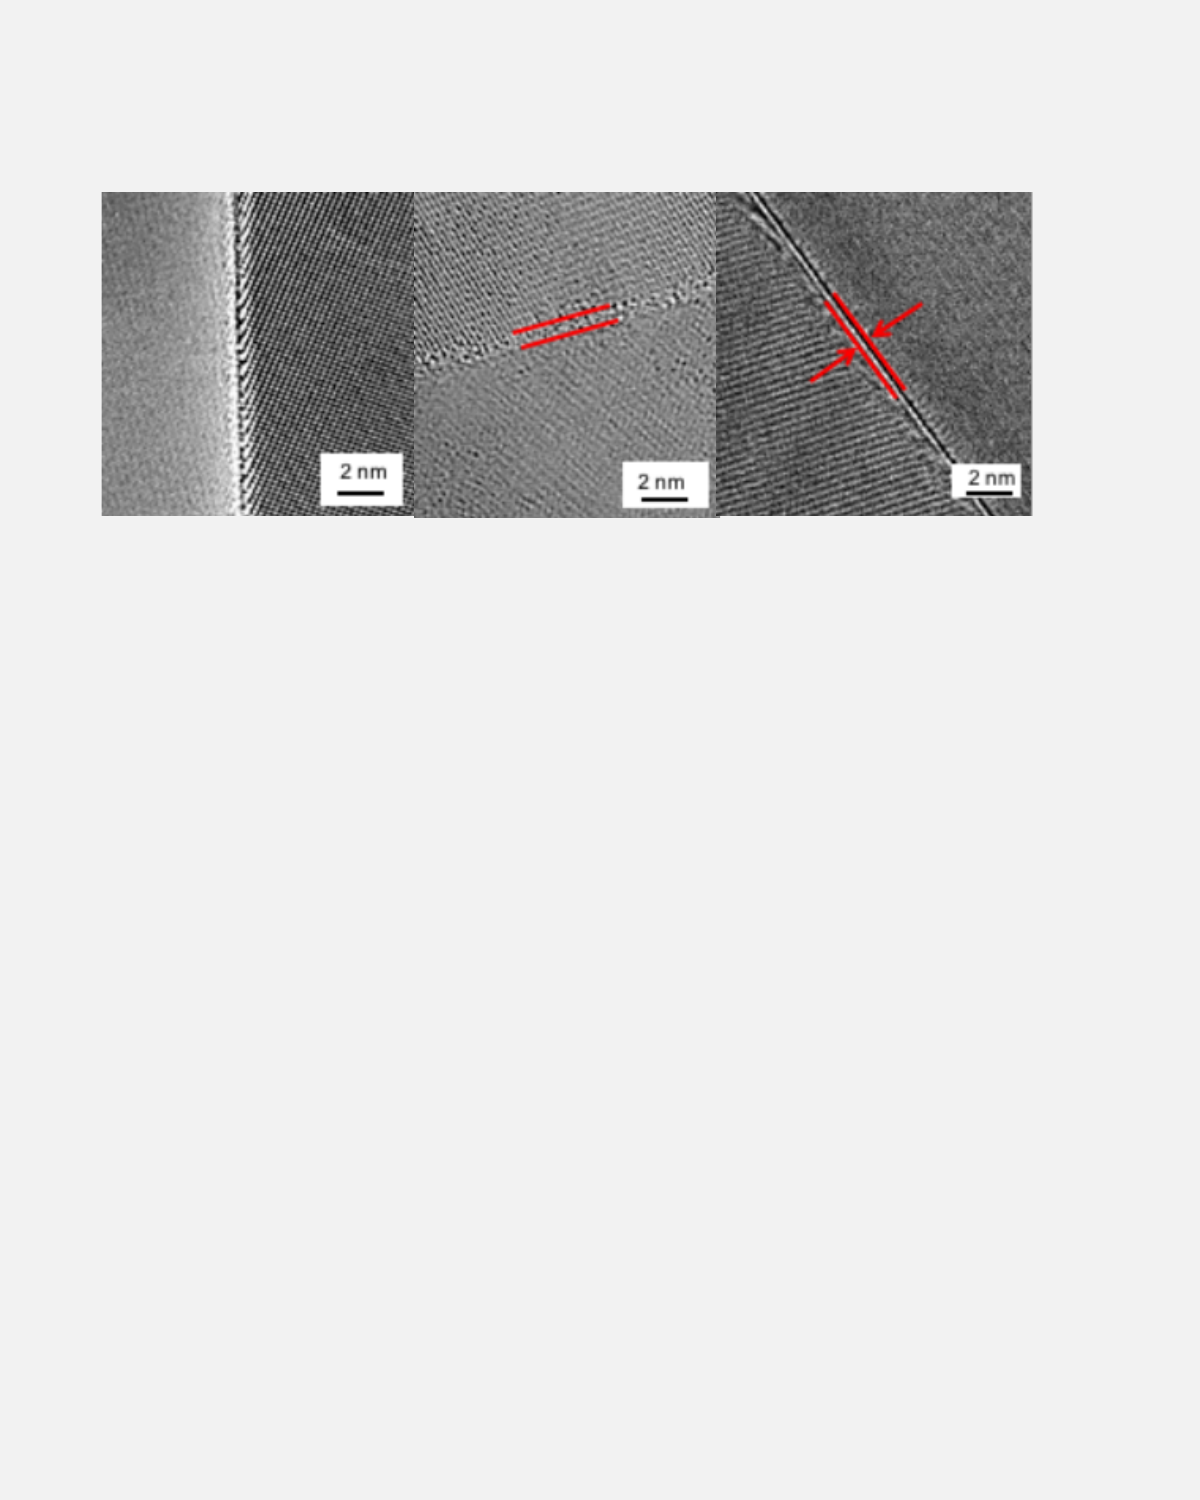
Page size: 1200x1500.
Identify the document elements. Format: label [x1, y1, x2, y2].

text_box [101, 192, 1033, 518]
